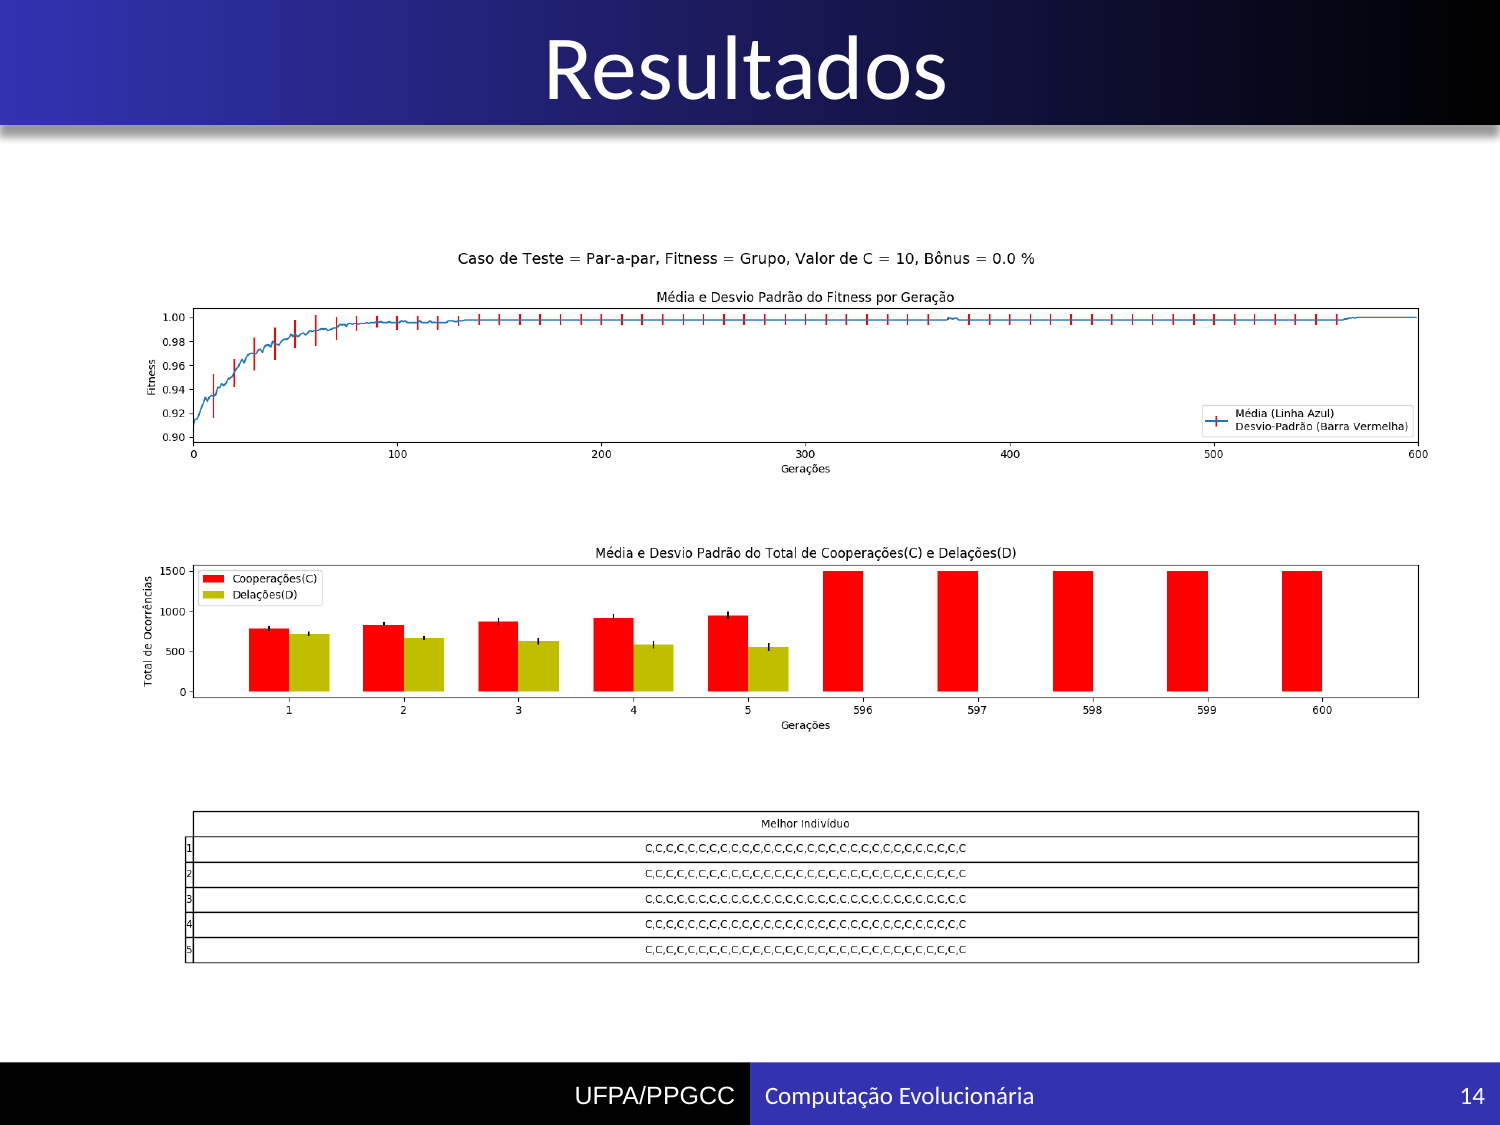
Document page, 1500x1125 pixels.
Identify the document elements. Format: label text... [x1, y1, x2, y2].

footer Computação Evolucionária [750, 1065, 1325, 1125]
title Resultados [0, 0, 1463, 126]
slide_number 14 [1325, 1065, 1500, 1125]
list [9, 251, 1483, 977]
